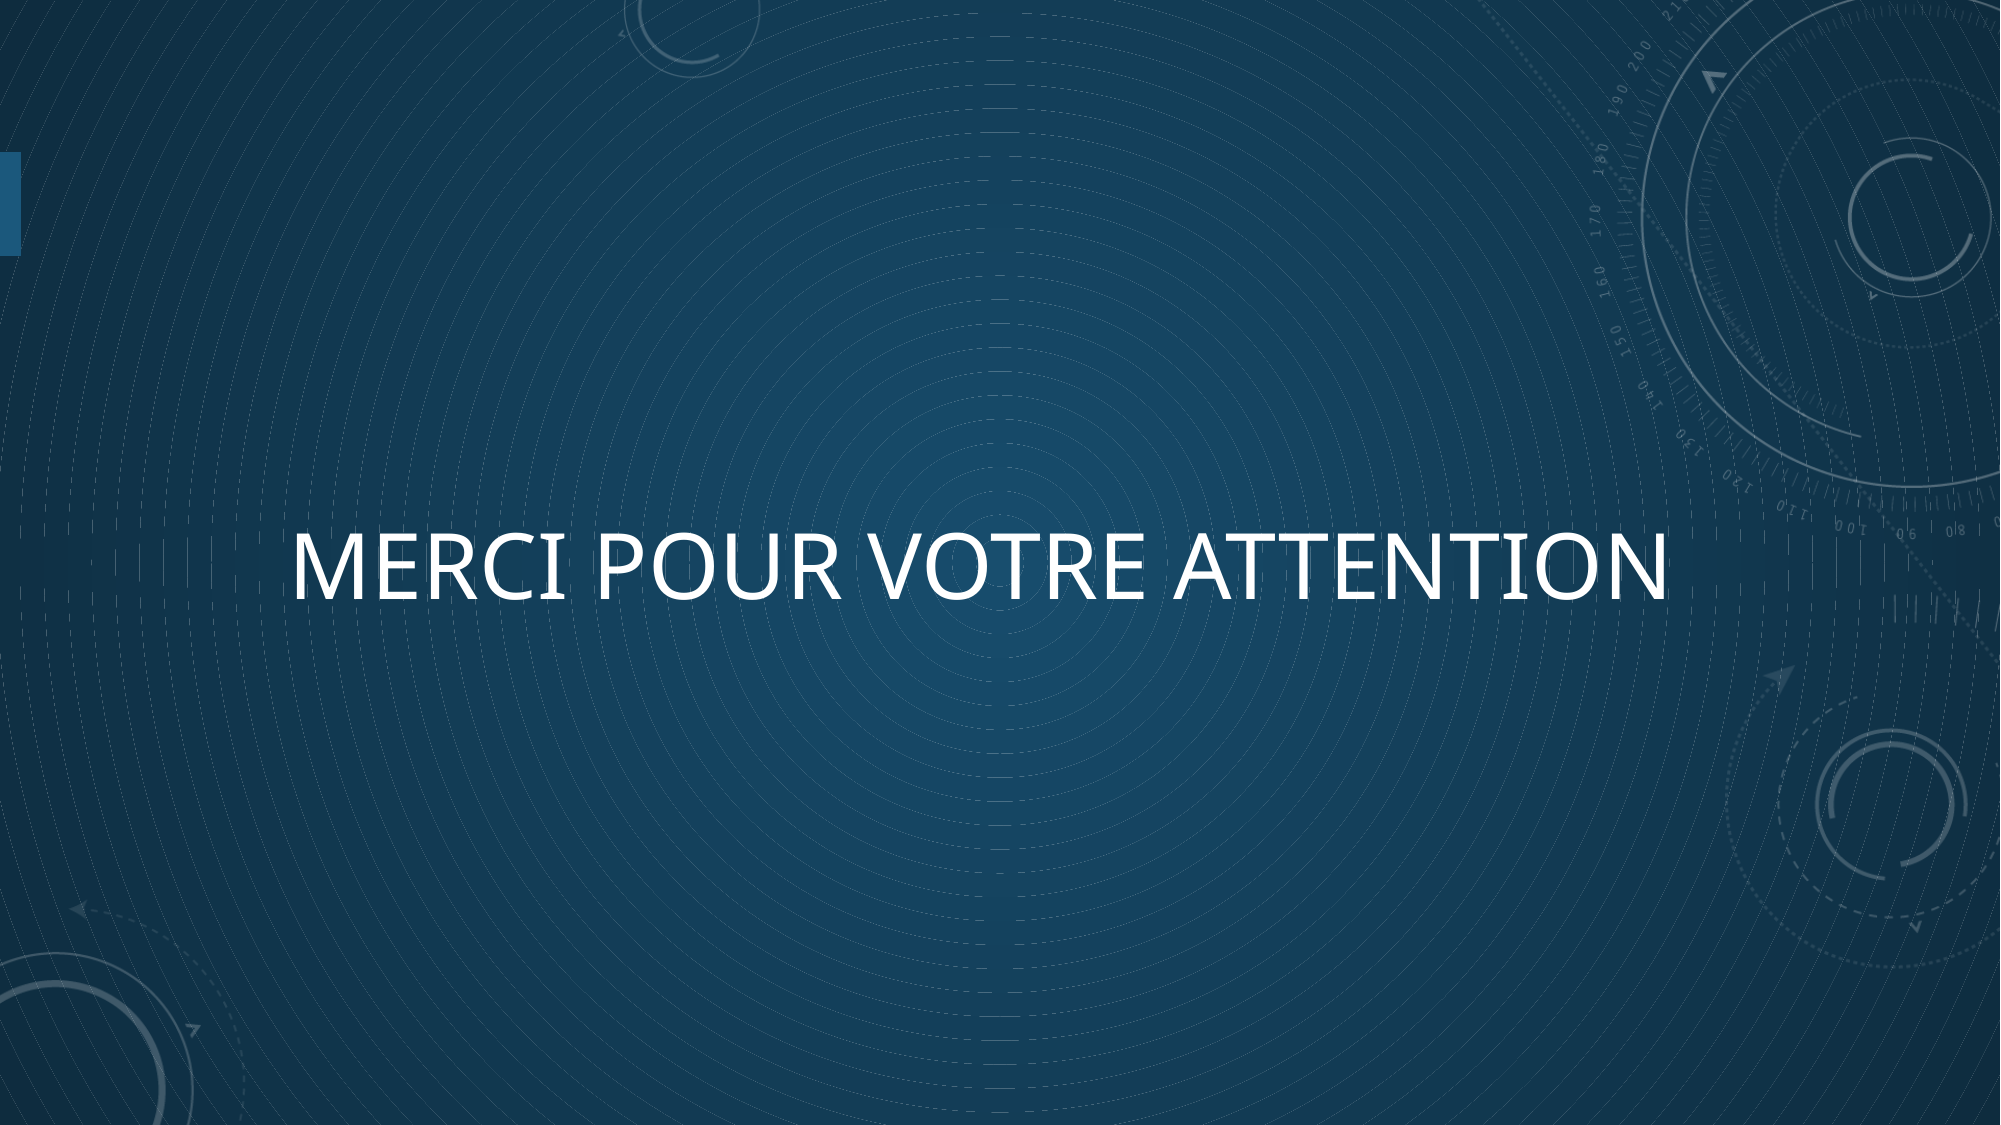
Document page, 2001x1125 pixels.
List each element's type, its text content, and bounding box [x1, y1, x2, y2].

title MERCI pour votre attention [92, 459, 1871, 666]
picture [0, 0, 2000, 1125]
